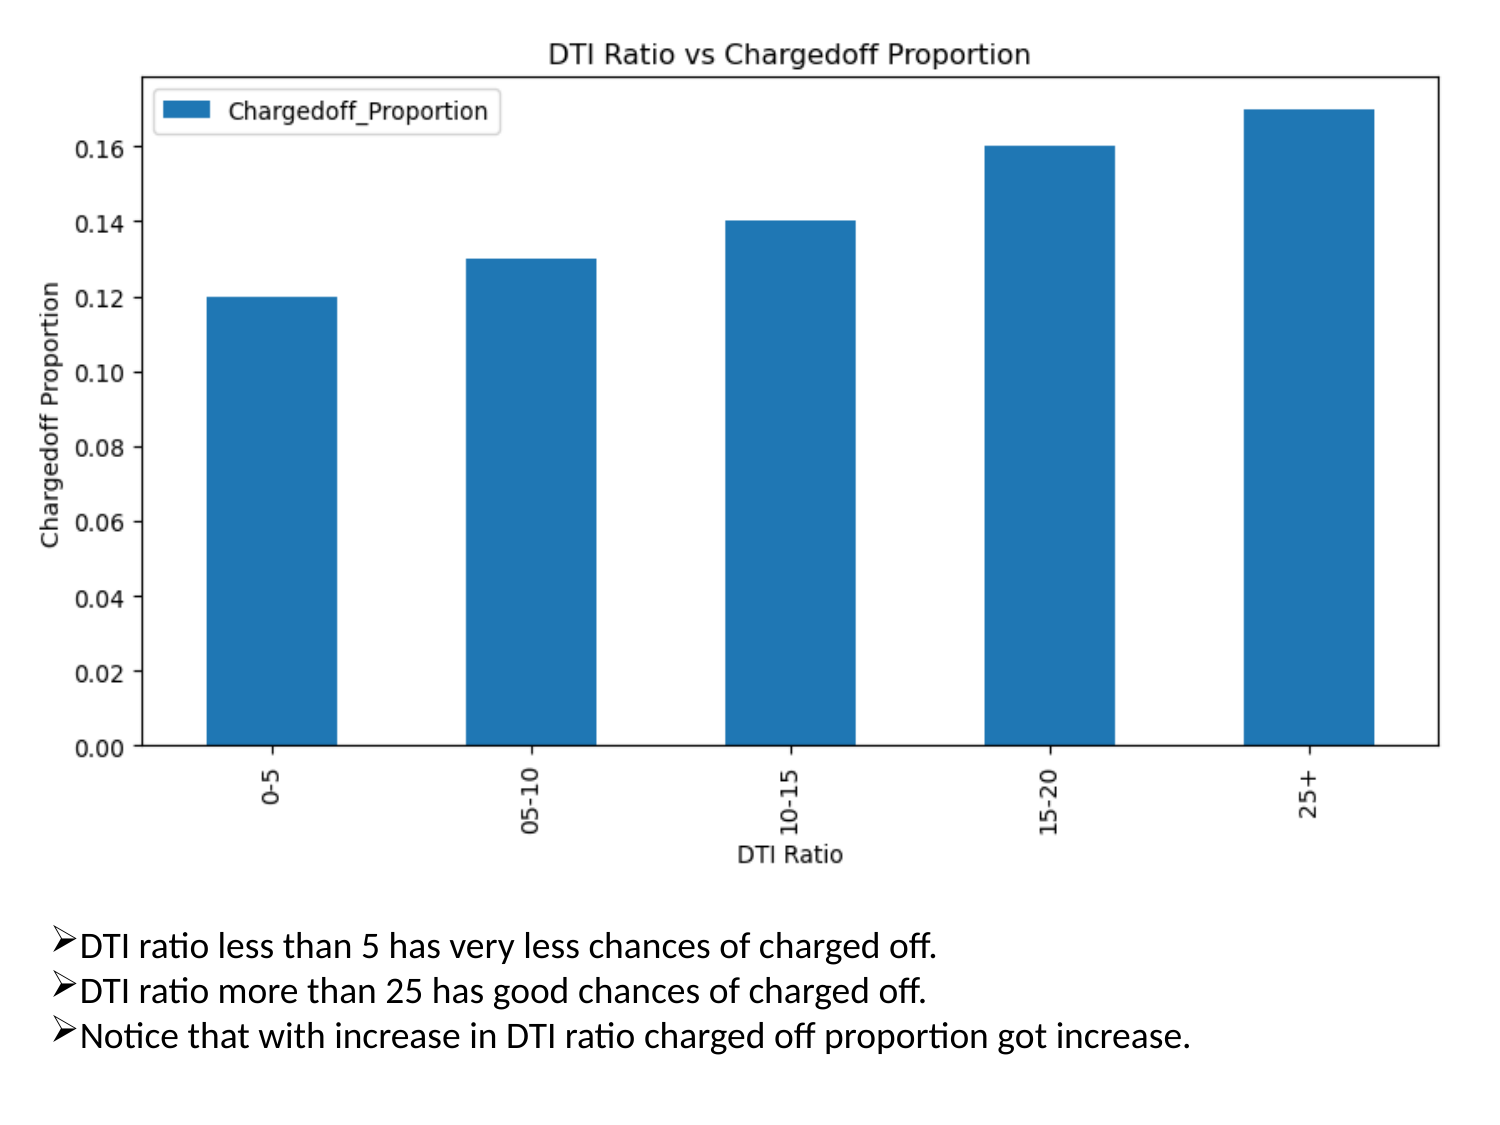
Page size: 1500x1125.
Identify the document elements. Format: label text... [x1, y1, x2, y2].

text_box DTI ratio less than 5 has very less chances of charged off. DTI ratio more than 25 has good chances of charged off. Notice that with increase in DTI ratio charged off proportion got increase. [35, 913, 1454, 1064]
picture [23, 34, 1466, 880]
